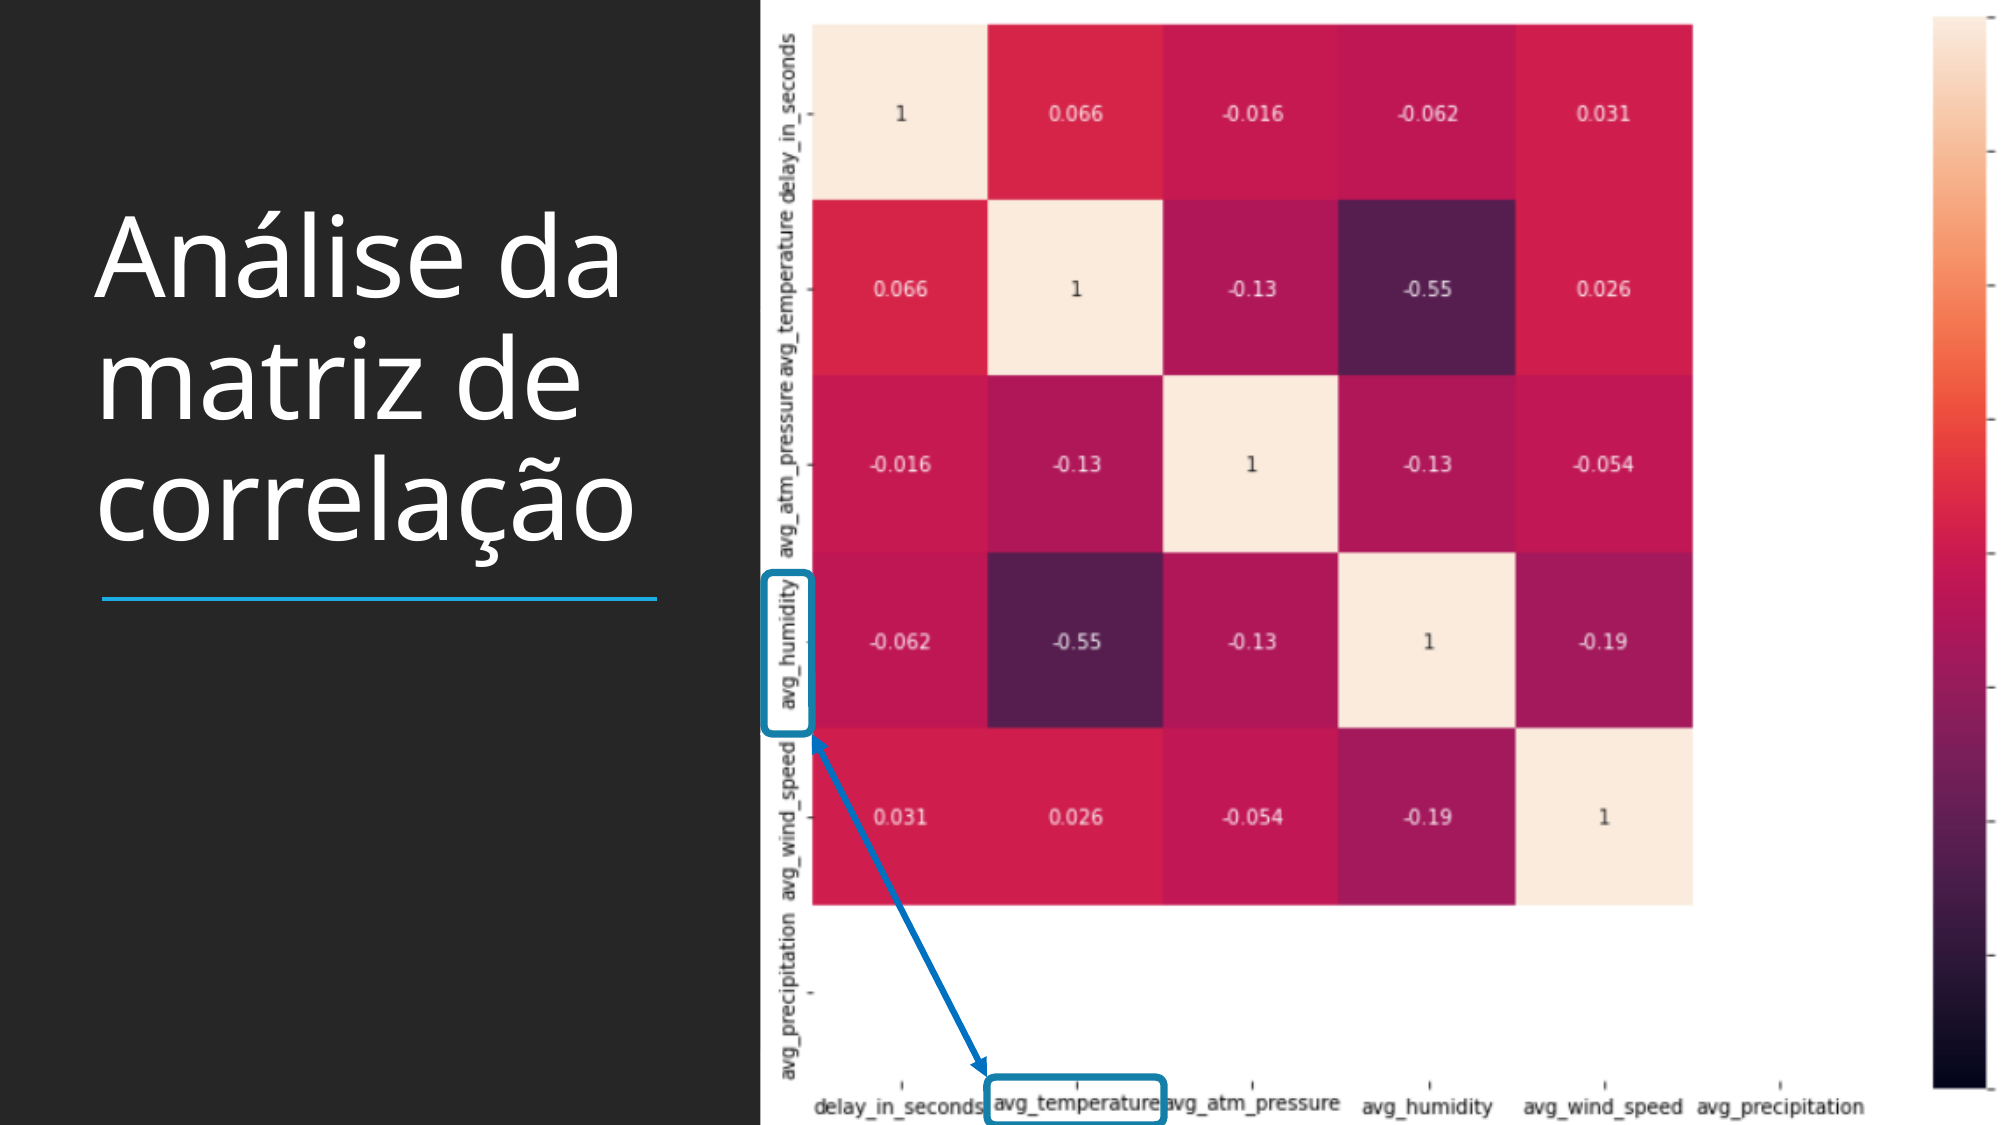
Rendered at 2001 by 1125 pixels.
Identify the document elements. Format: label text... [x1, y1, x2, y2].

picture [759, 0, 2000, 1125]
title Análise da matriz de correlação [79, 104, 680, 573]
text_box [811, 733, 988, 1078]
text_box [0, 0, 758, 1125]
